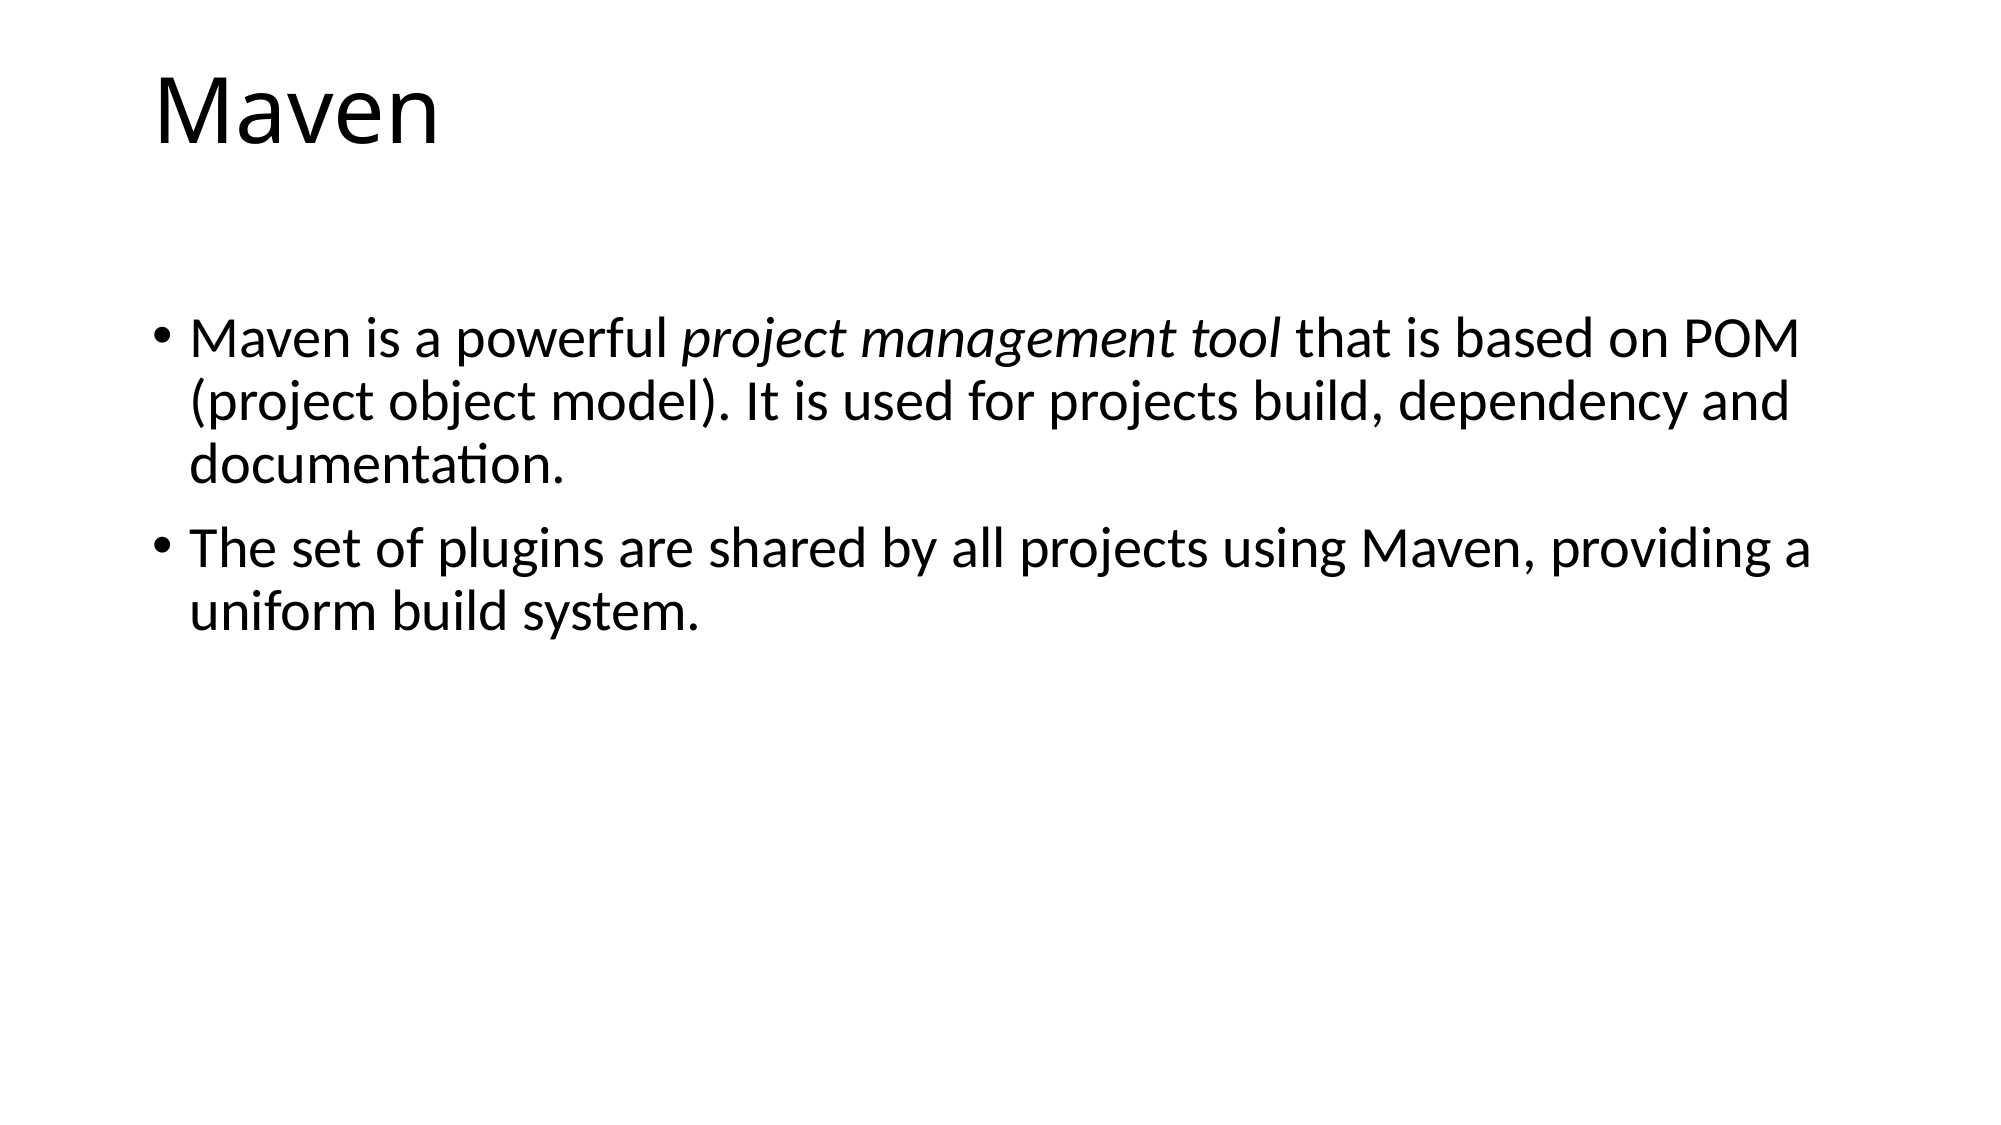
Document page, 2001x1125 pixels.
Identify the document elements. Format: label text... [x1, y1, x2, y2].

list Maven is a powerful project management tool that is based on POM (project object model). It is used for projects build, dependency and documentation. The set of plugins are shared by all projects using Maven, providing a uniform build system. [137, 299, 1863, 1014]
title Maven [137, 59, 1863, 278]
